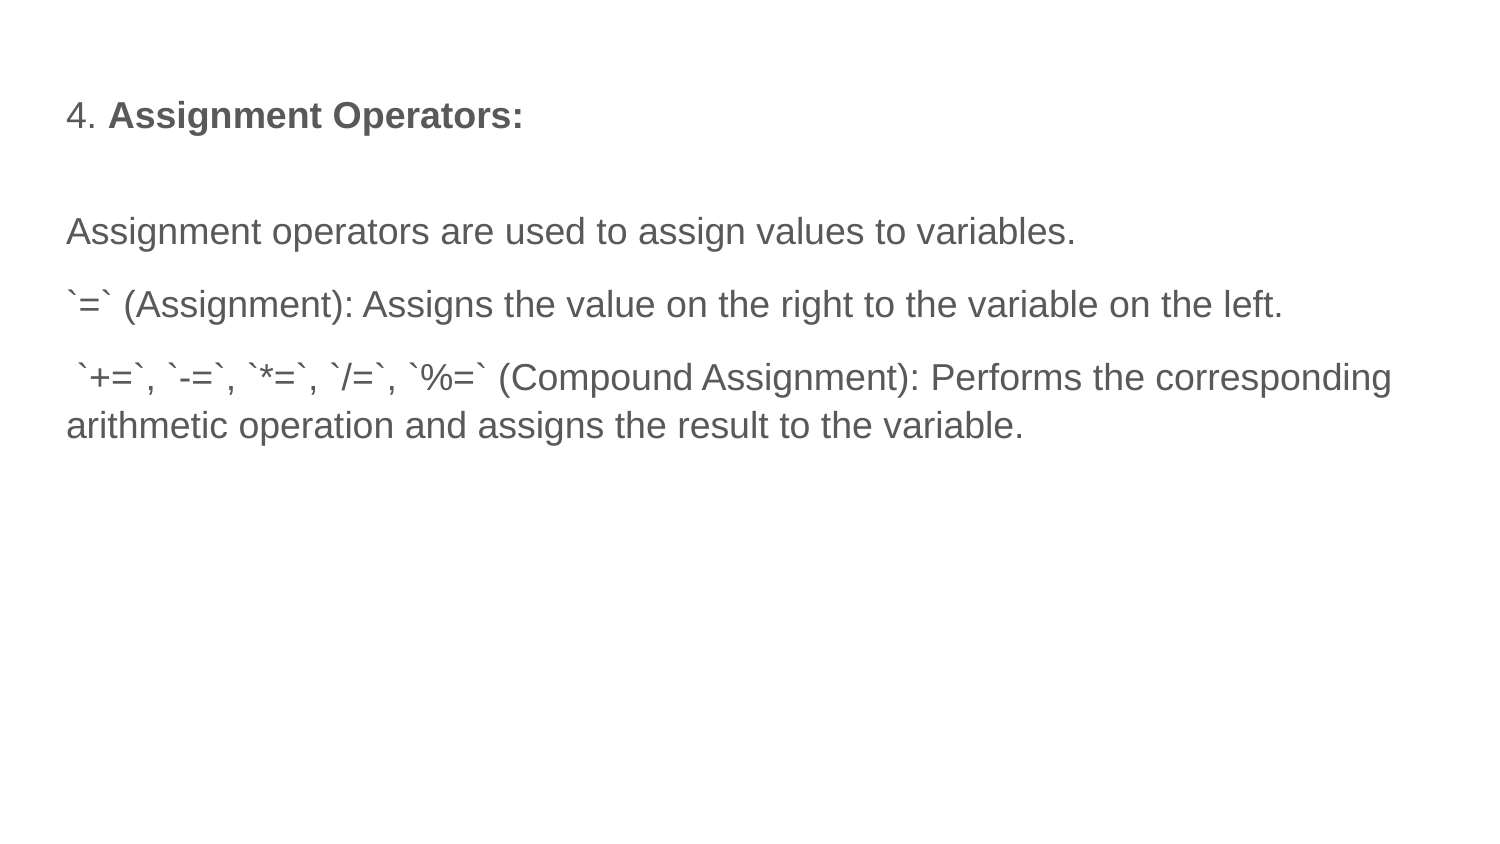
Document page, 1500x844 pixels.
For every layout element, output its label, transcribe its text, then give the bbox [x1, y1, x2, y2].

list Assignment operators are used to assign values to variables. `=` (Assignment): Assigns the value on the right to the variable on the left. `+=`, `-=`, `*=`, `/=`, `%=` (Compound Assignment): Performs the corresponding arithmetic operation and assigns the result to the variable. [51, 189, 1449, 750]
title 4. Assignment Operators: [51, 72, 1449, 167]
